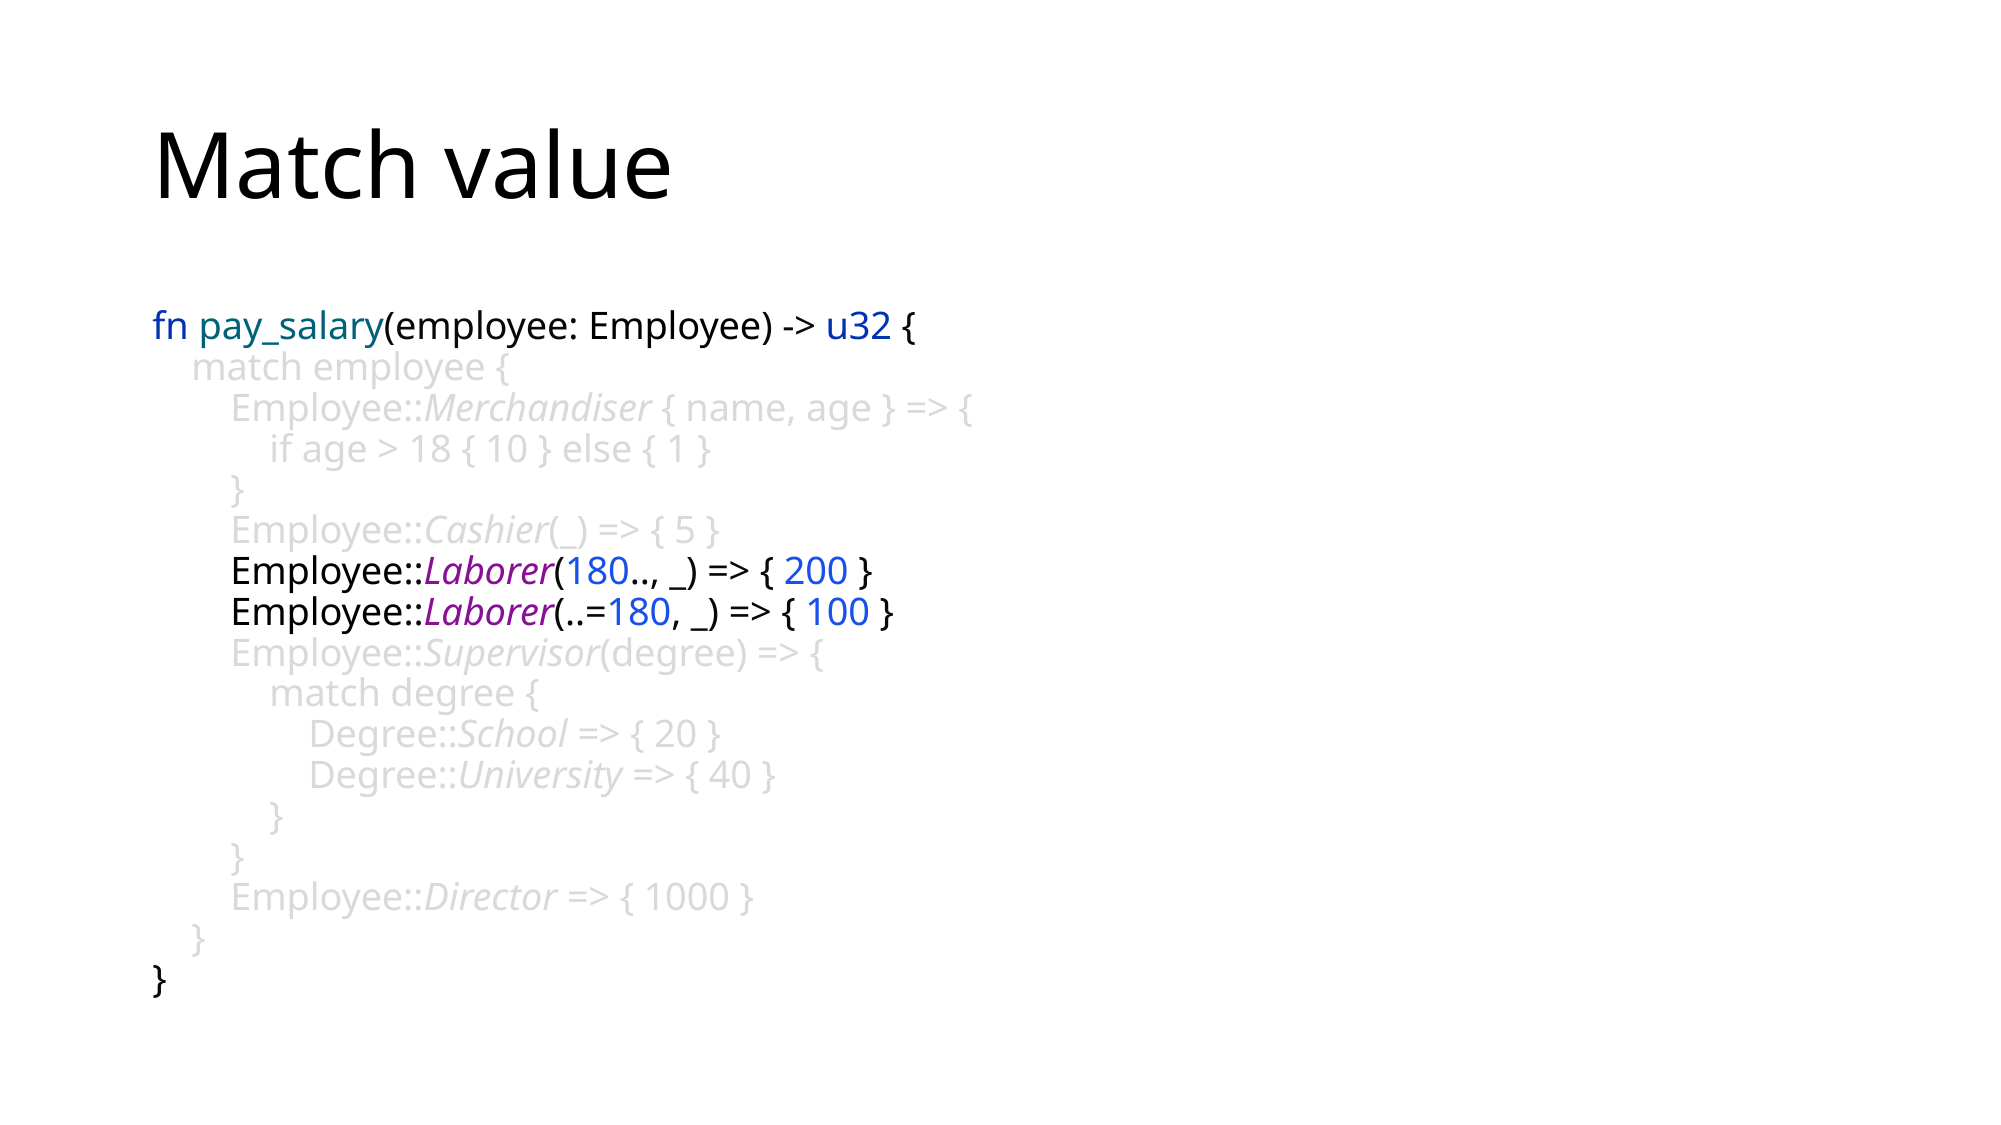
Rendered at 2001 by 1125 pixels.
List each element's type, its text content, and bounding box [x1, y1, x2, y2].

title Match value [137, 59, 1863, 278]
list fn pay_salary(employee: Employee) -> u32 { match employee { Employee::Merchandiser { name, age } => { if age > 18 { 10 } else { 1 } } Employee::Cashier(_) => { 5 } Employee::Laborer(180.., _) => { 200 } Employee::Laborer(..=180, _) => { 100 } Employee::Supervisor(degree) => { match degree { Degree::School => { 20 } Degree::University => { 40 } } } Employee::Director => { 1000 } } } [137, 299, 1863, 1014]
